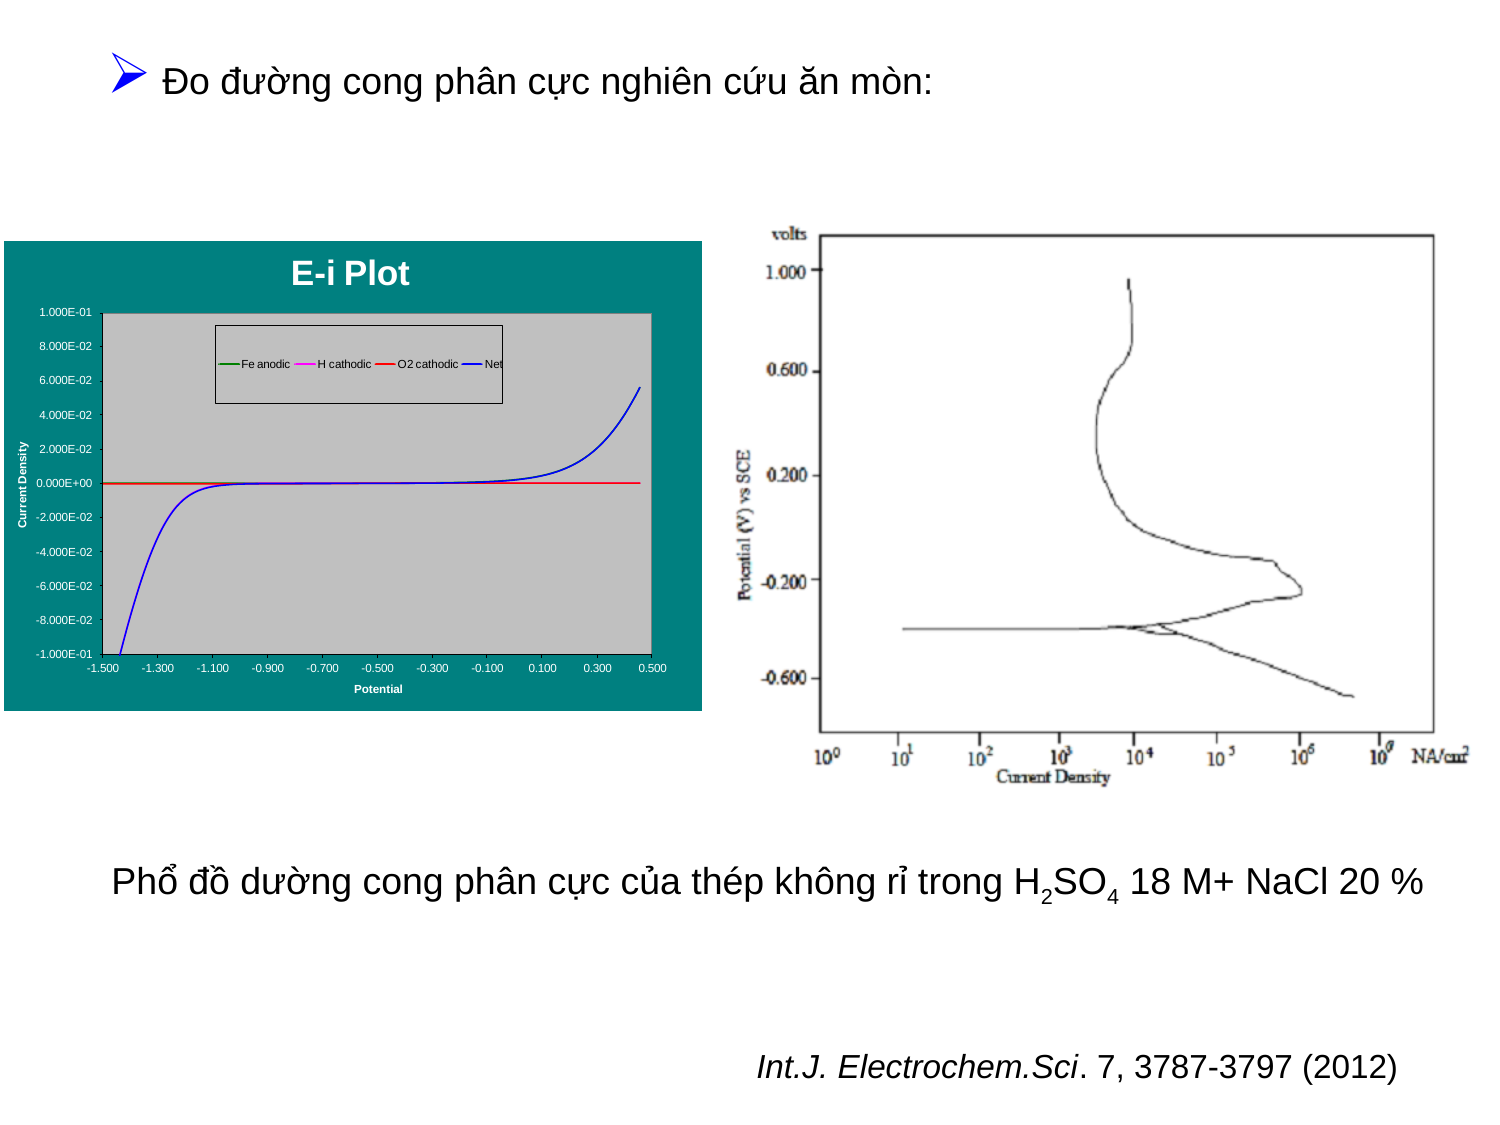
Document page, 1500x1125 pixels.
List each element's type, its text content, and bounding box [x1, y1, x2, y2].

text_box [0, 237, 705, 715]
text_box Int.J. Electrochem.Sci. 7, 3787-3797 (2012) [741, 1037, 1414, 1093]
picture [712, 224, 1488, 792]
text_box Đo đường cong phân cực nghiên cứu ăn mòn: [92, 49, 949, 110]
text_box Phổ đồ dường cong phân cực của thép không rỉ trong H2SO4 18 M+ NaCl 20 % [96, 849, 1440, 916]
